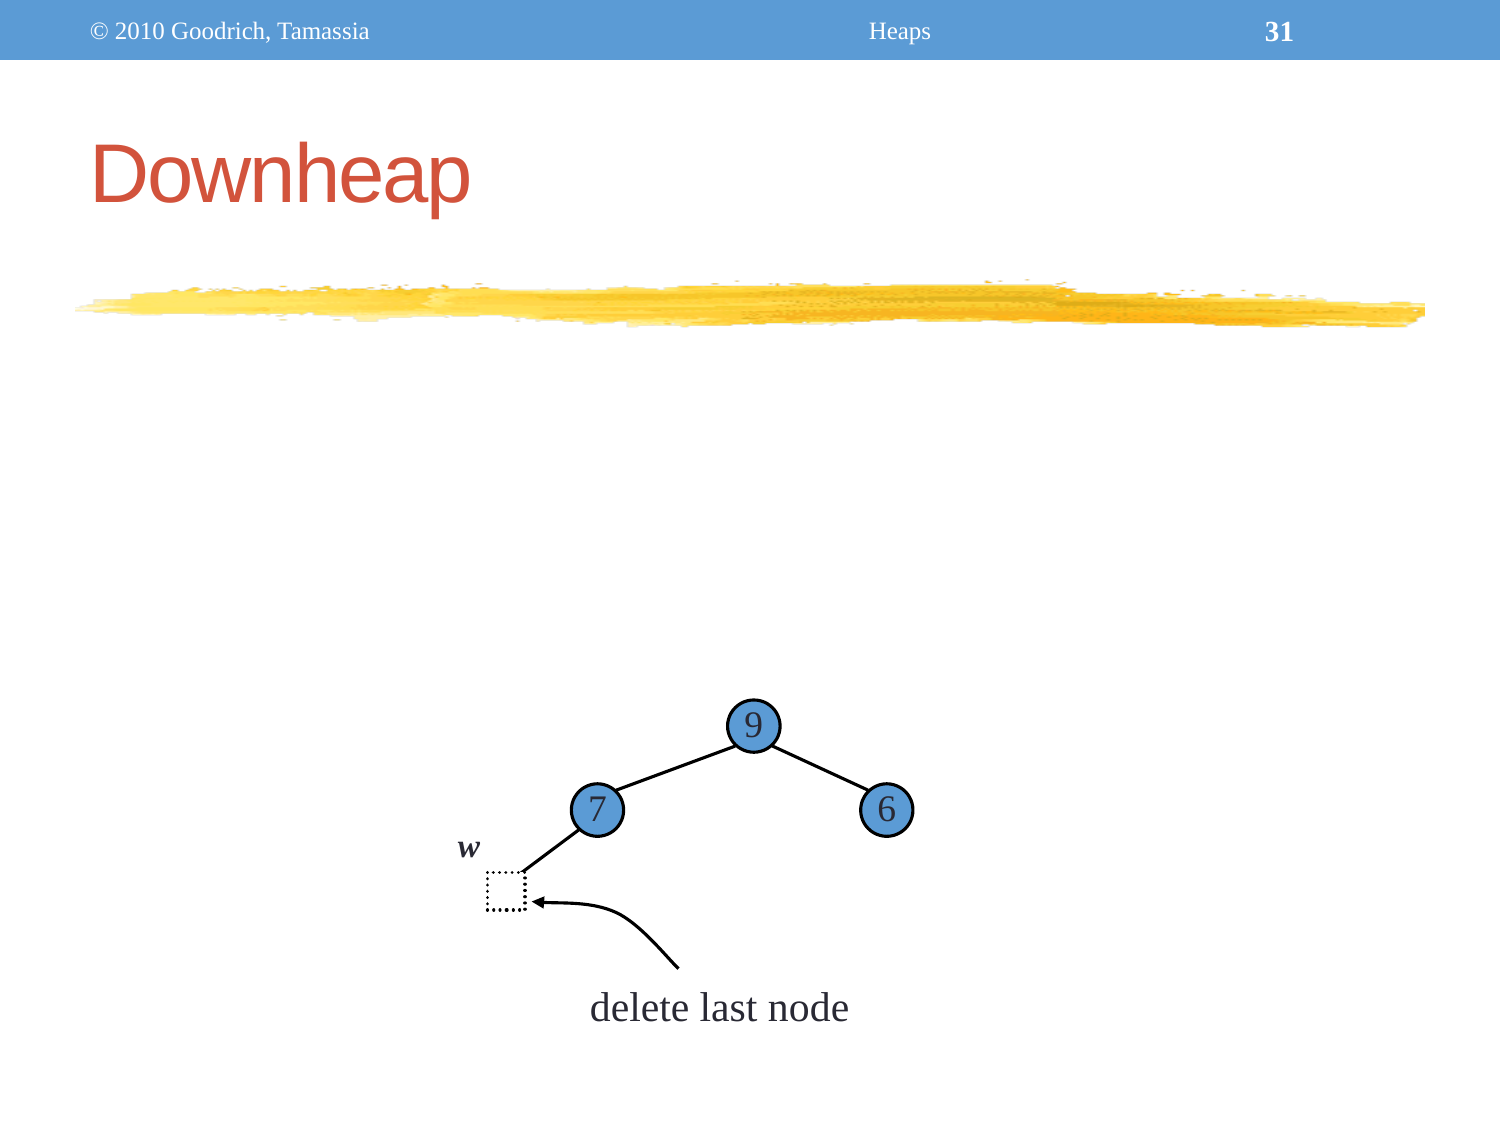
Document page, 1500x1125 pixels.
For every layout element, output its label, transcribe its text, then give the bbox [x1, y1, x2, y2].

text_box delete last node [574, 972, 865, 1038]
text_box [531, 896, 679, 969]
text_box 7 [571, 783, 624, 837]
text_box [487, 872, 526, 911]
text_box 9 [727, 699, 781, 753]
text_box Heaps [562, 3, 1238, 57]
text_box w [443, 817, 496, 872]
text_box 31 [1249, 3, 1425, 57]
text_box 6 [860, 783, 913, 837]
text_box © 2010 Goodrich, Tamassia [74, 3, 550, 57]
text_box Downheap [75, 87, 1425, 250]
picture [75, 274, 1425, 338]
